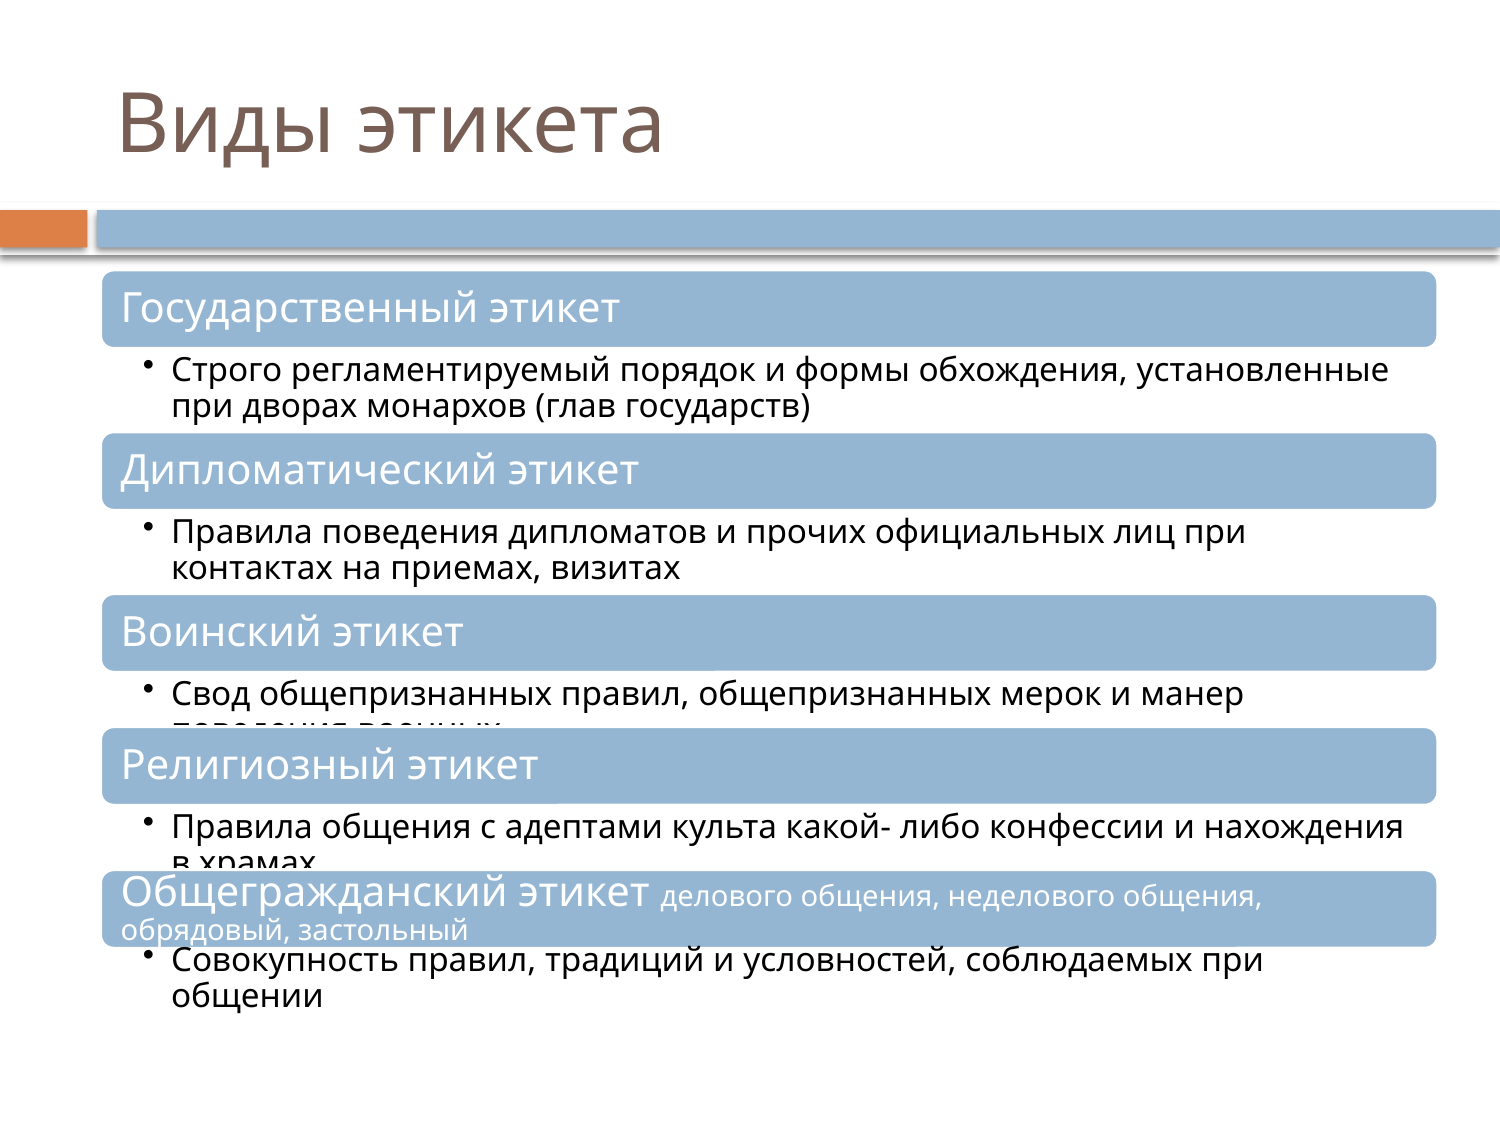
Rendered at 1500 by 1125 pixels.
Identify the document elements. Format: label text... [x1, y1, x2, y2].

title Виды этикета [100, 37, 1438, 200]
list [100, 262, 1439, 1001]
